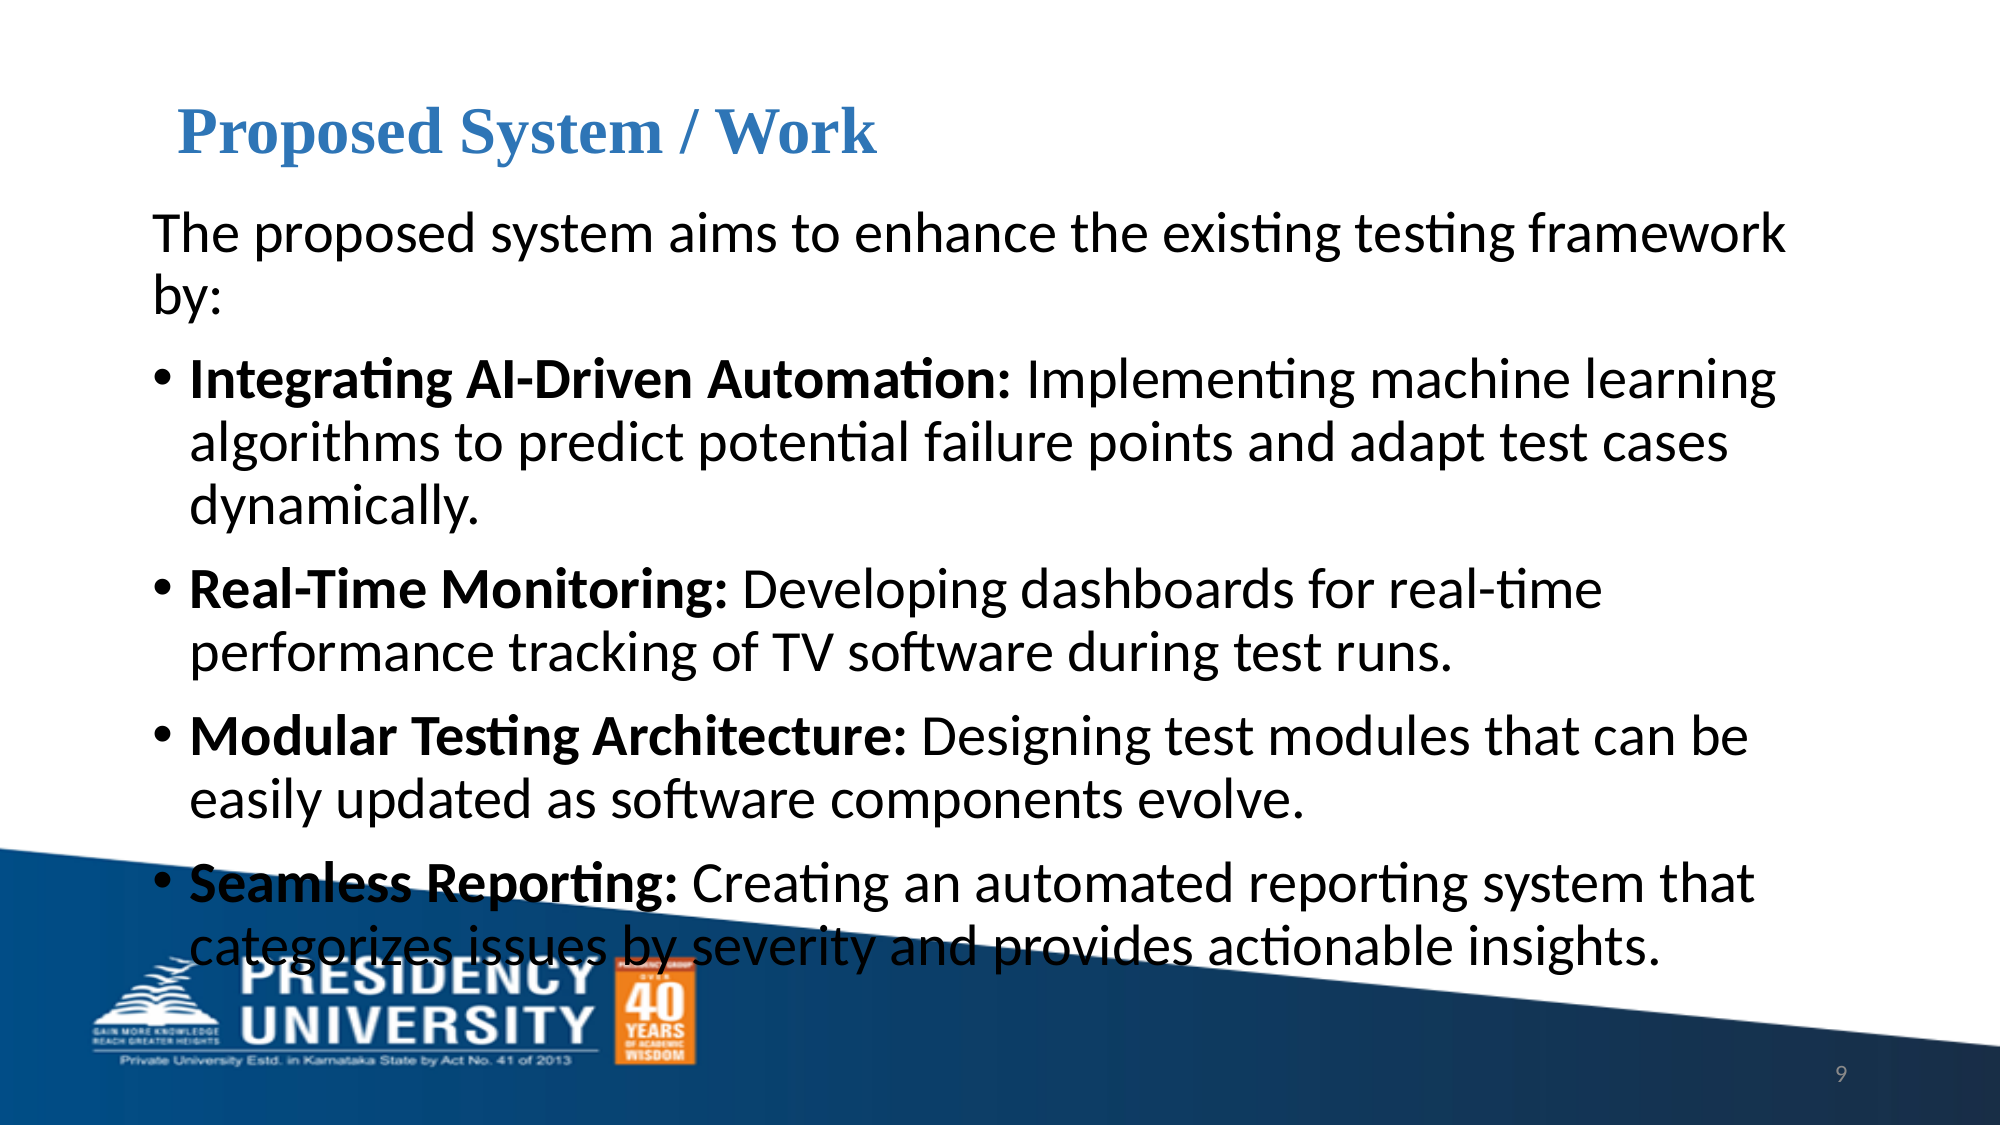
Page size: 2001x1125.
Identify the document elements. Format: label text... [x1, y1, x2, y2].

slide_number 9 [1412, 1042, 1863, 1103]
title Proposed System / Work [137, 59, 1863, 194]
picture [0, 845, 2000, 1125]
list The proposed system aims to enhance the existing testing framework by: Integrating AI-Driven Automation: Implementing machine learning algorithms to predict potential failure points and adapt test cases dynamically. Real-Time Monitoring: Developing dashboards for real-time performance tracking of TV software during test runs. Modular Testing Architecture: Designing test modules that can be easily updated as software components evolve. Seamless Reporting: Creating an automated reporting system that categorizes issues by severity and provides actionable insights. [137, 194, 1863, 860]
